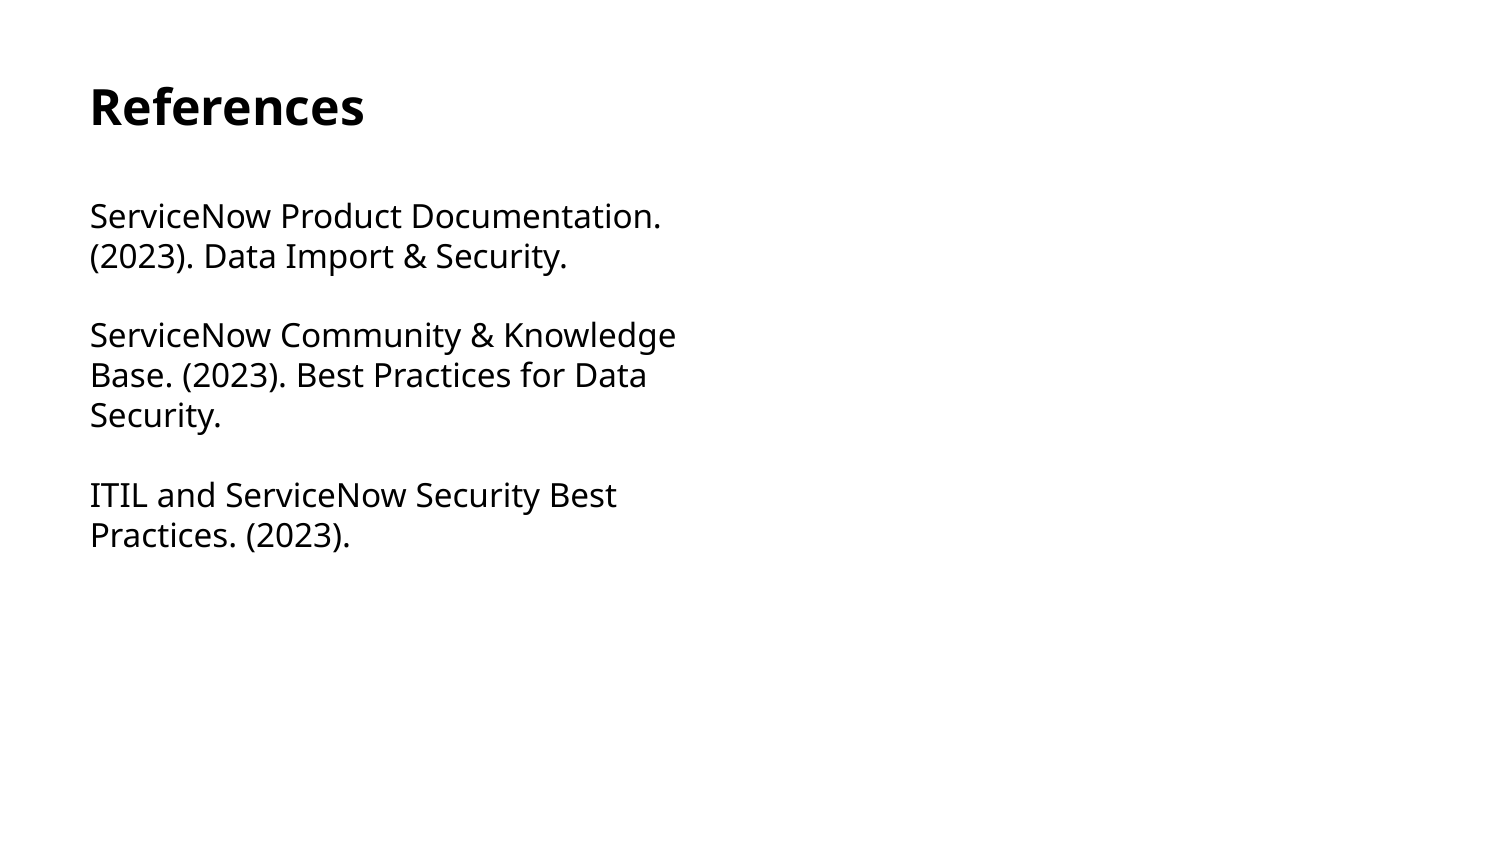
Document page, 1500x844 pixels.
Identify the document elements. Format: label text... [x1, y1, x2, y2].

text_box ServiceNow Product Documentation. (2023). Data Import & Security. ServiceNow Community & Knowledge Base. (2023). Best Practices for Data Security. ITIL and ServiceNow Security Best Practices. (2023). [74, 187, 750, 713]
text_box References [74, 37, 1425, 173]
